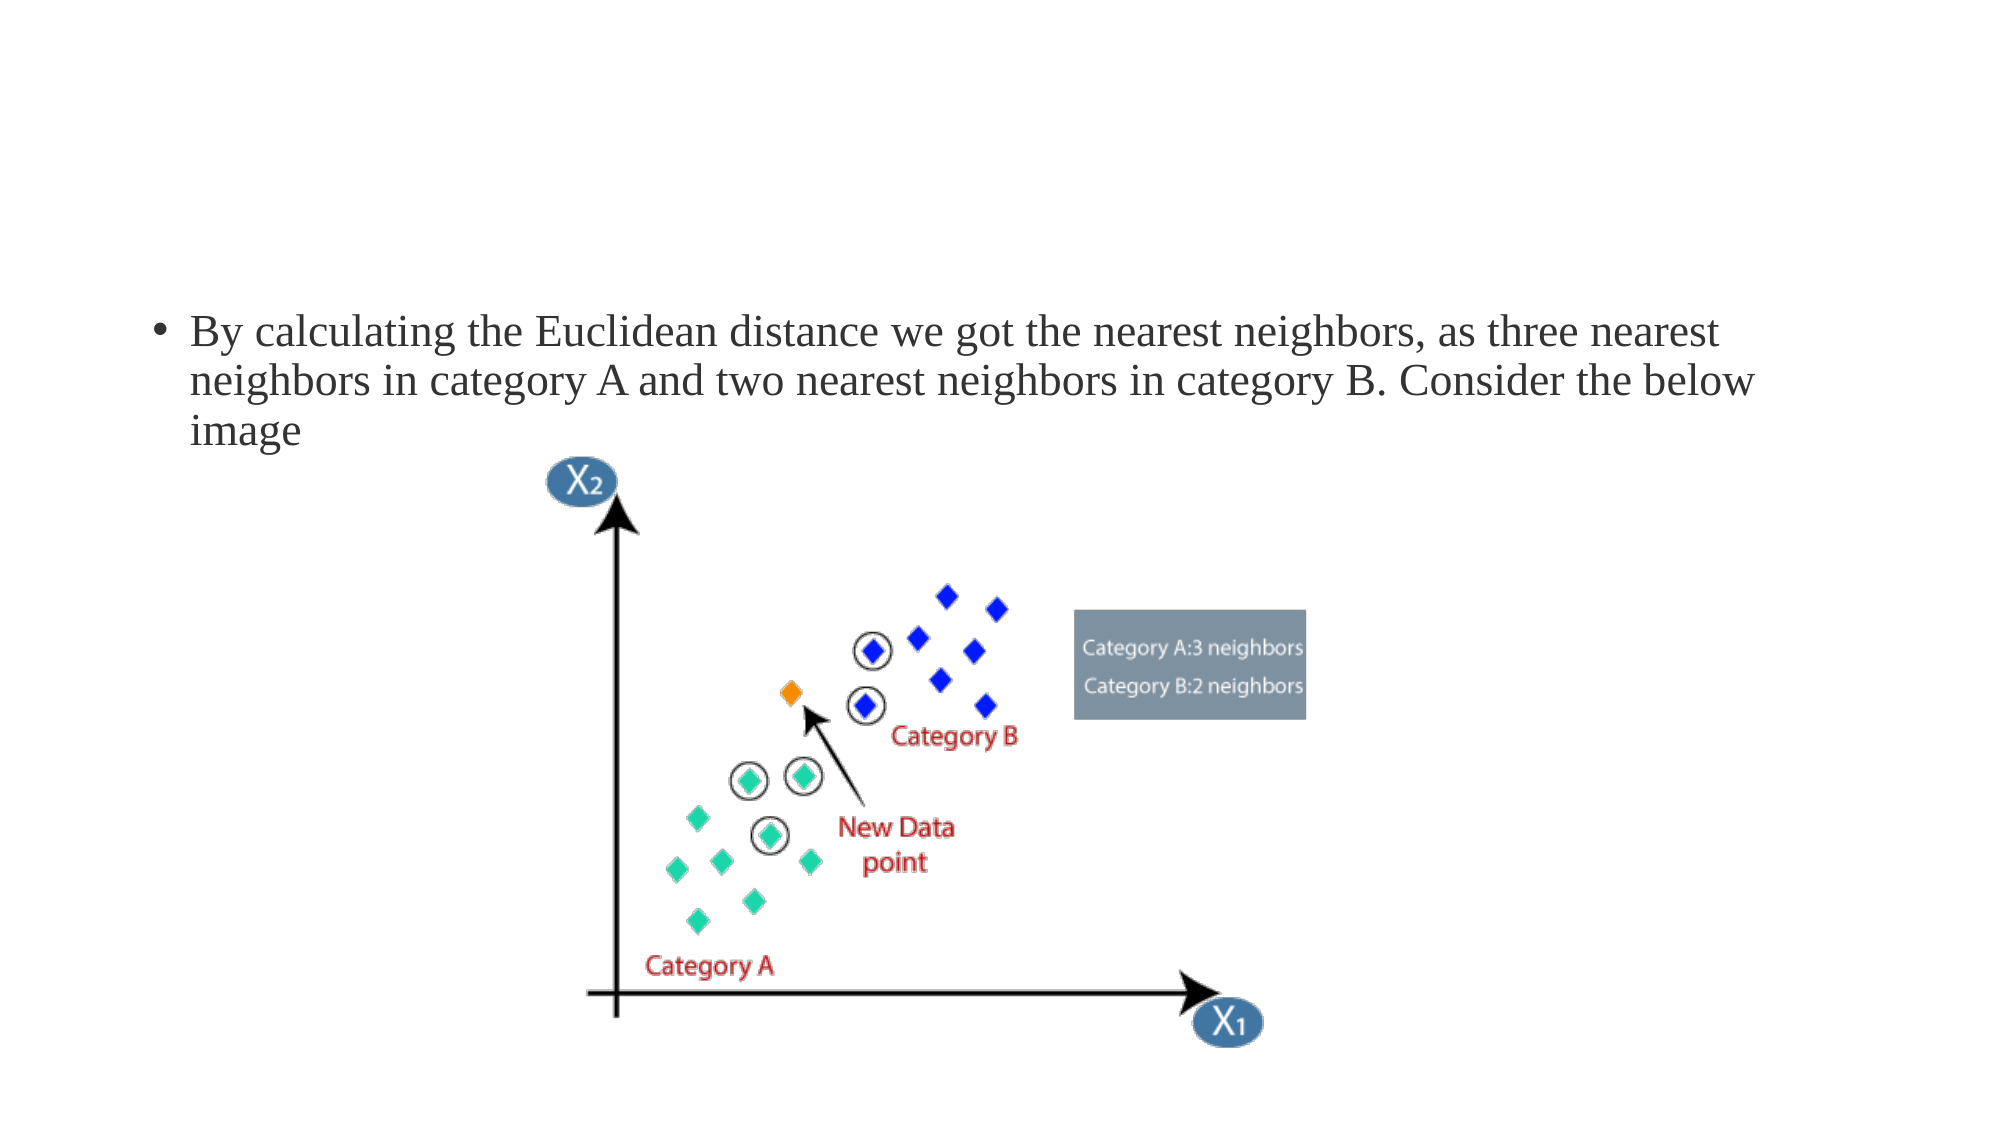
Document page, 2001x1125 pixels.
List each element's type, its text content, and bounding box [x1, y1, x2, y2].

list By calculating the Euclidean distance we got the nearest neighbors, as three nearest neighbors in category A and two nearest neighbors in category B. Consider the below image [137, 299, 1863, 1014]
picture [531, 440, 1314, 1066]
